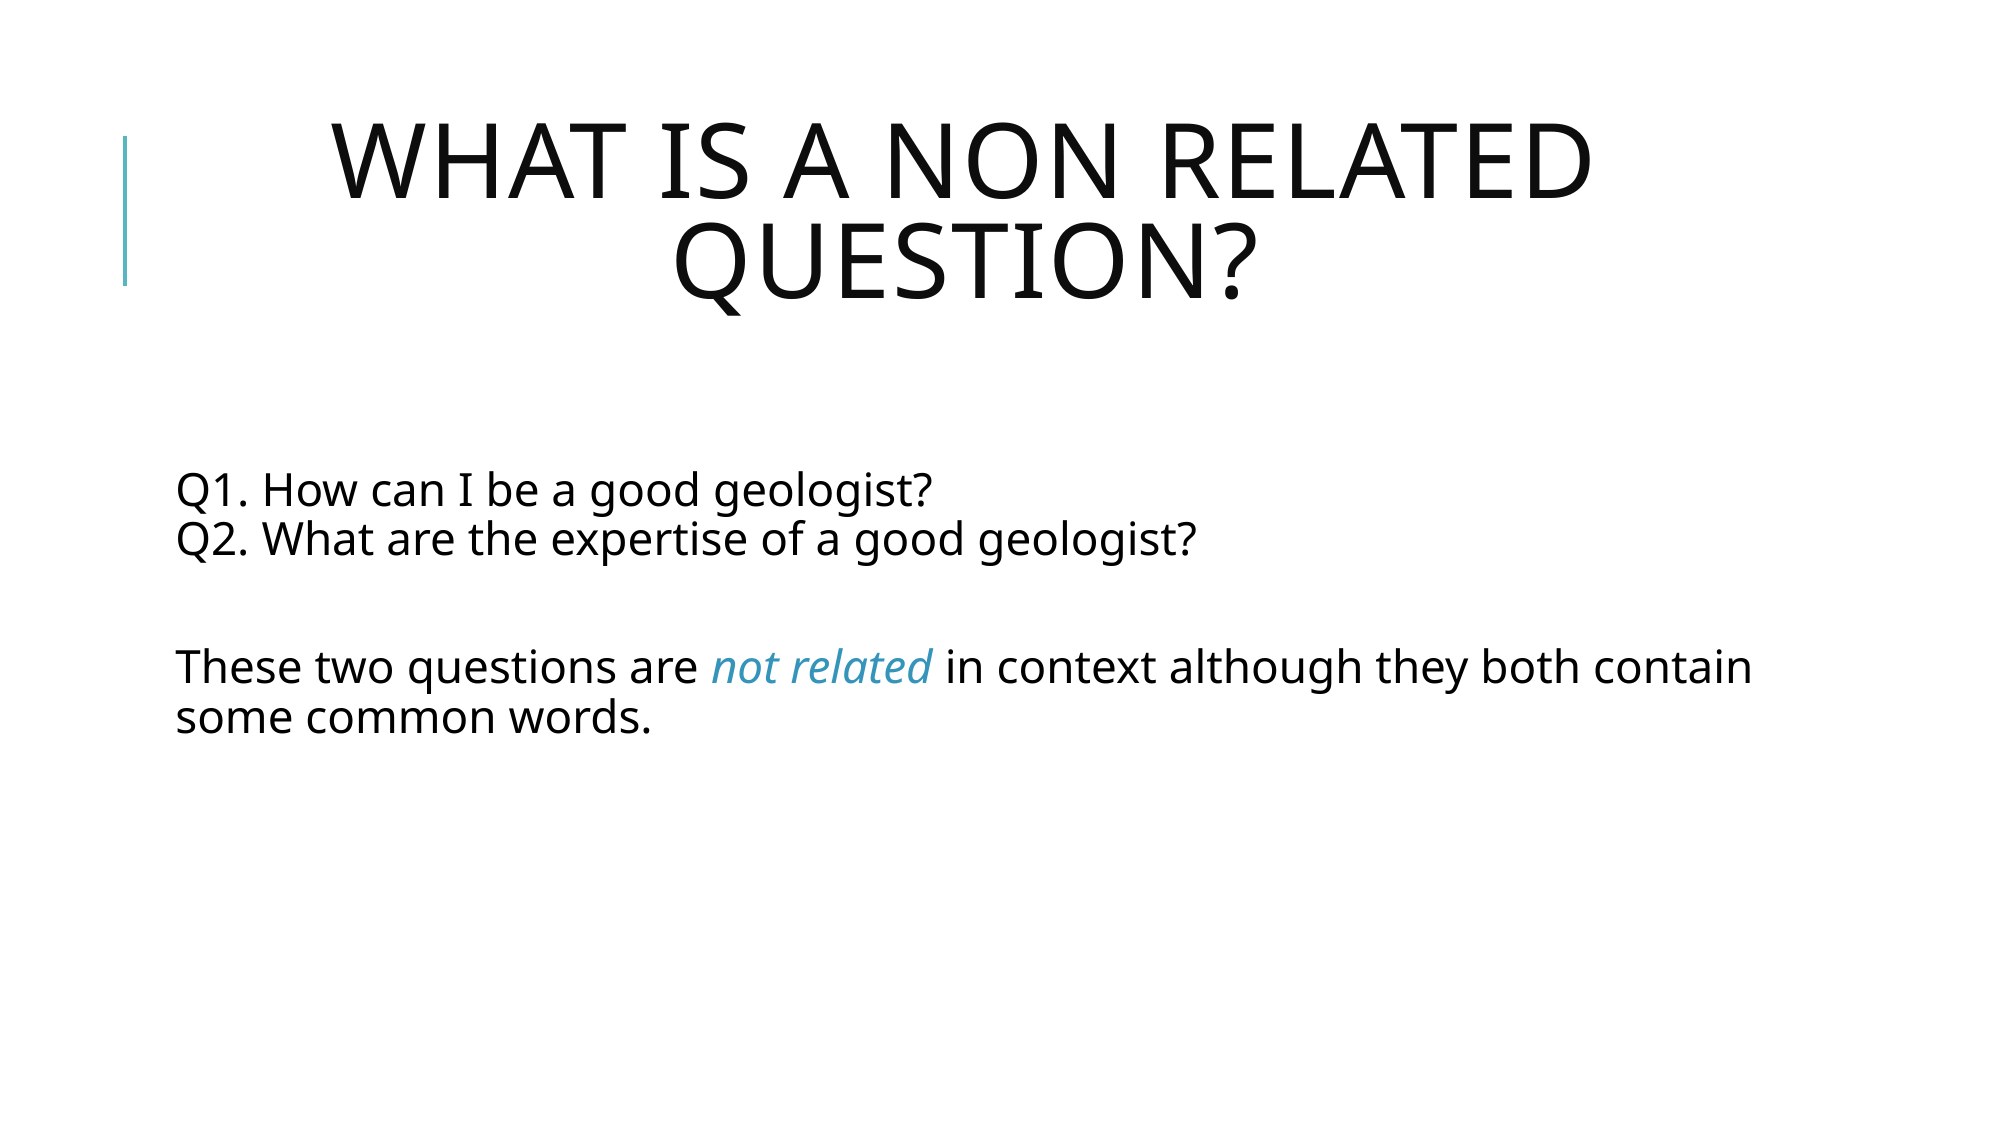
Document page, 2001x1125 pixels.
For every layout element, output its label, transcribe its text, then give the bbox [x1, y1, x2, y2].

title What is a Non Related Question? [168, 96, 1763, 342]
list Q1. How can I be a good geologist? Q2. What are the expertise of a good geologist? These two questions are not related in context although they both contain some common words. [168, 375, 1763, 1035]
